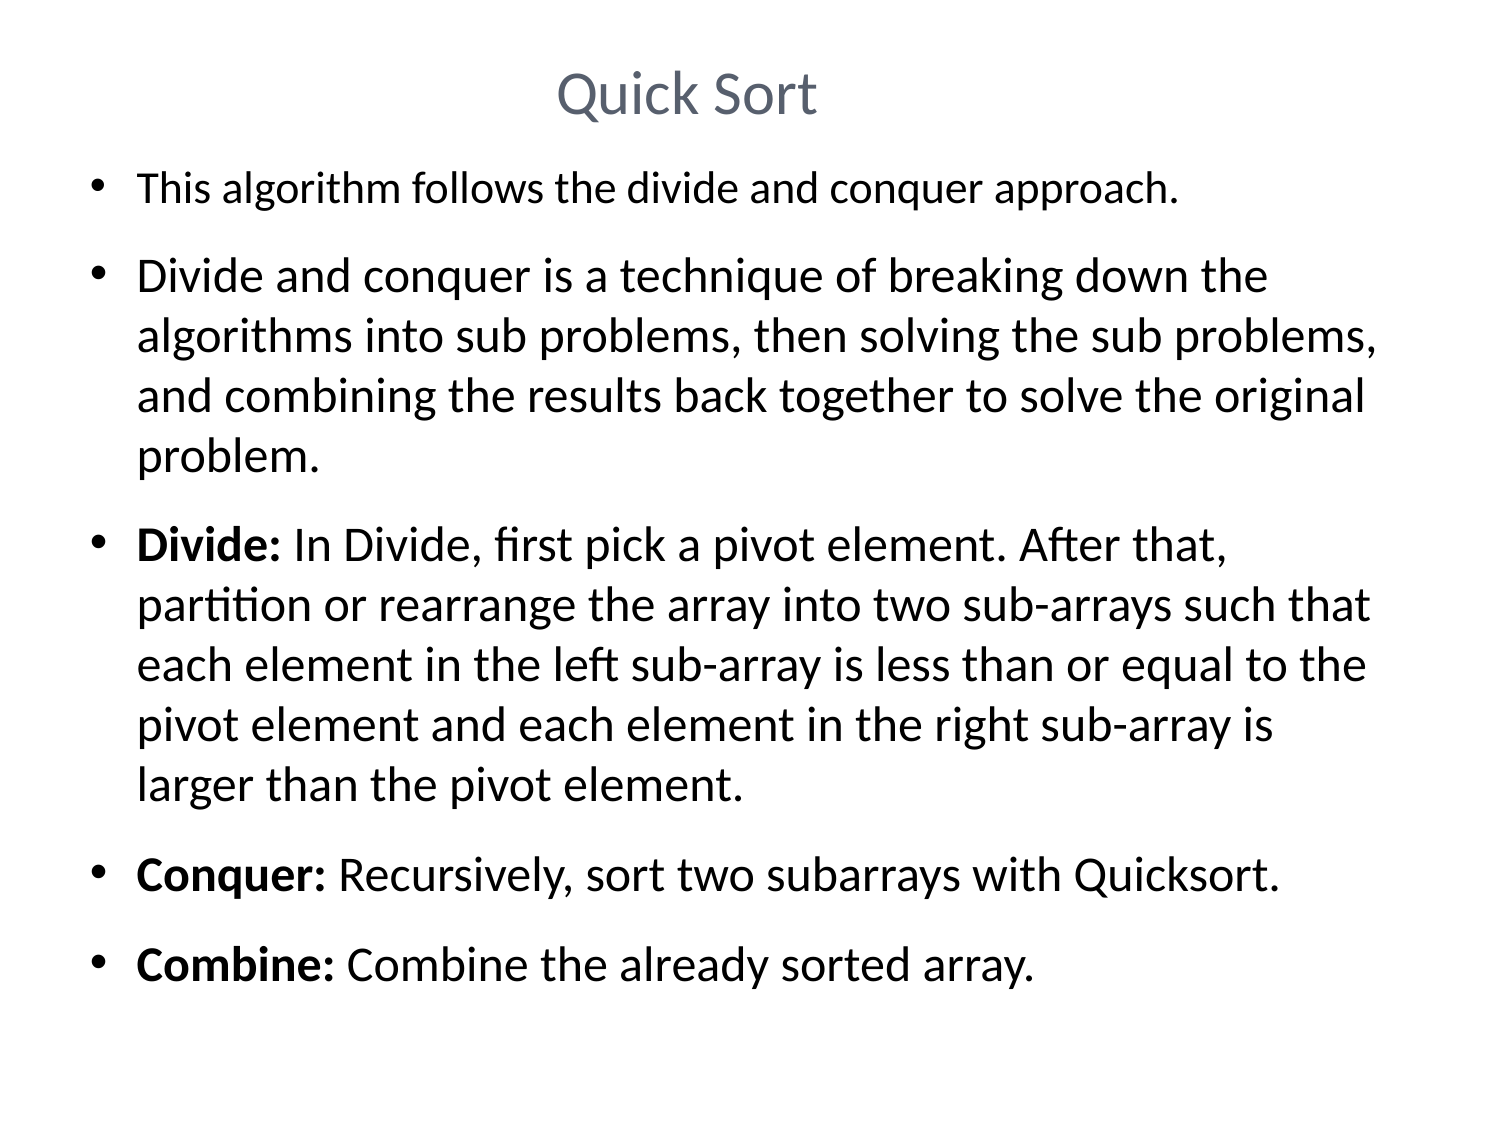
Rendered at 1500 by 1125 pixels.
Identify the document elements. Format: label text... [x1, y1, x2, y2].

text_box This algorithm follows the divide and conquer approach. Divide and conquer is a technique of breaking down the algorithms into sub problems, then solving the sub problems, and combining the results back together to solve the original problem. Divide: In Divide, first pick a pivot element. After that, partition or rearrange the array into two sub-arrays such that each element in the left sub-array is less than or equal to the pivot element and each element in the right sub-array is larger than the pivot element. Conquer: Recursively, sort two subarrays with Quicksort. Combine: Combine the already sorted array. [75, 149, 1407, 1037]
title Quick Sort [75, 45, 1300, 149]
